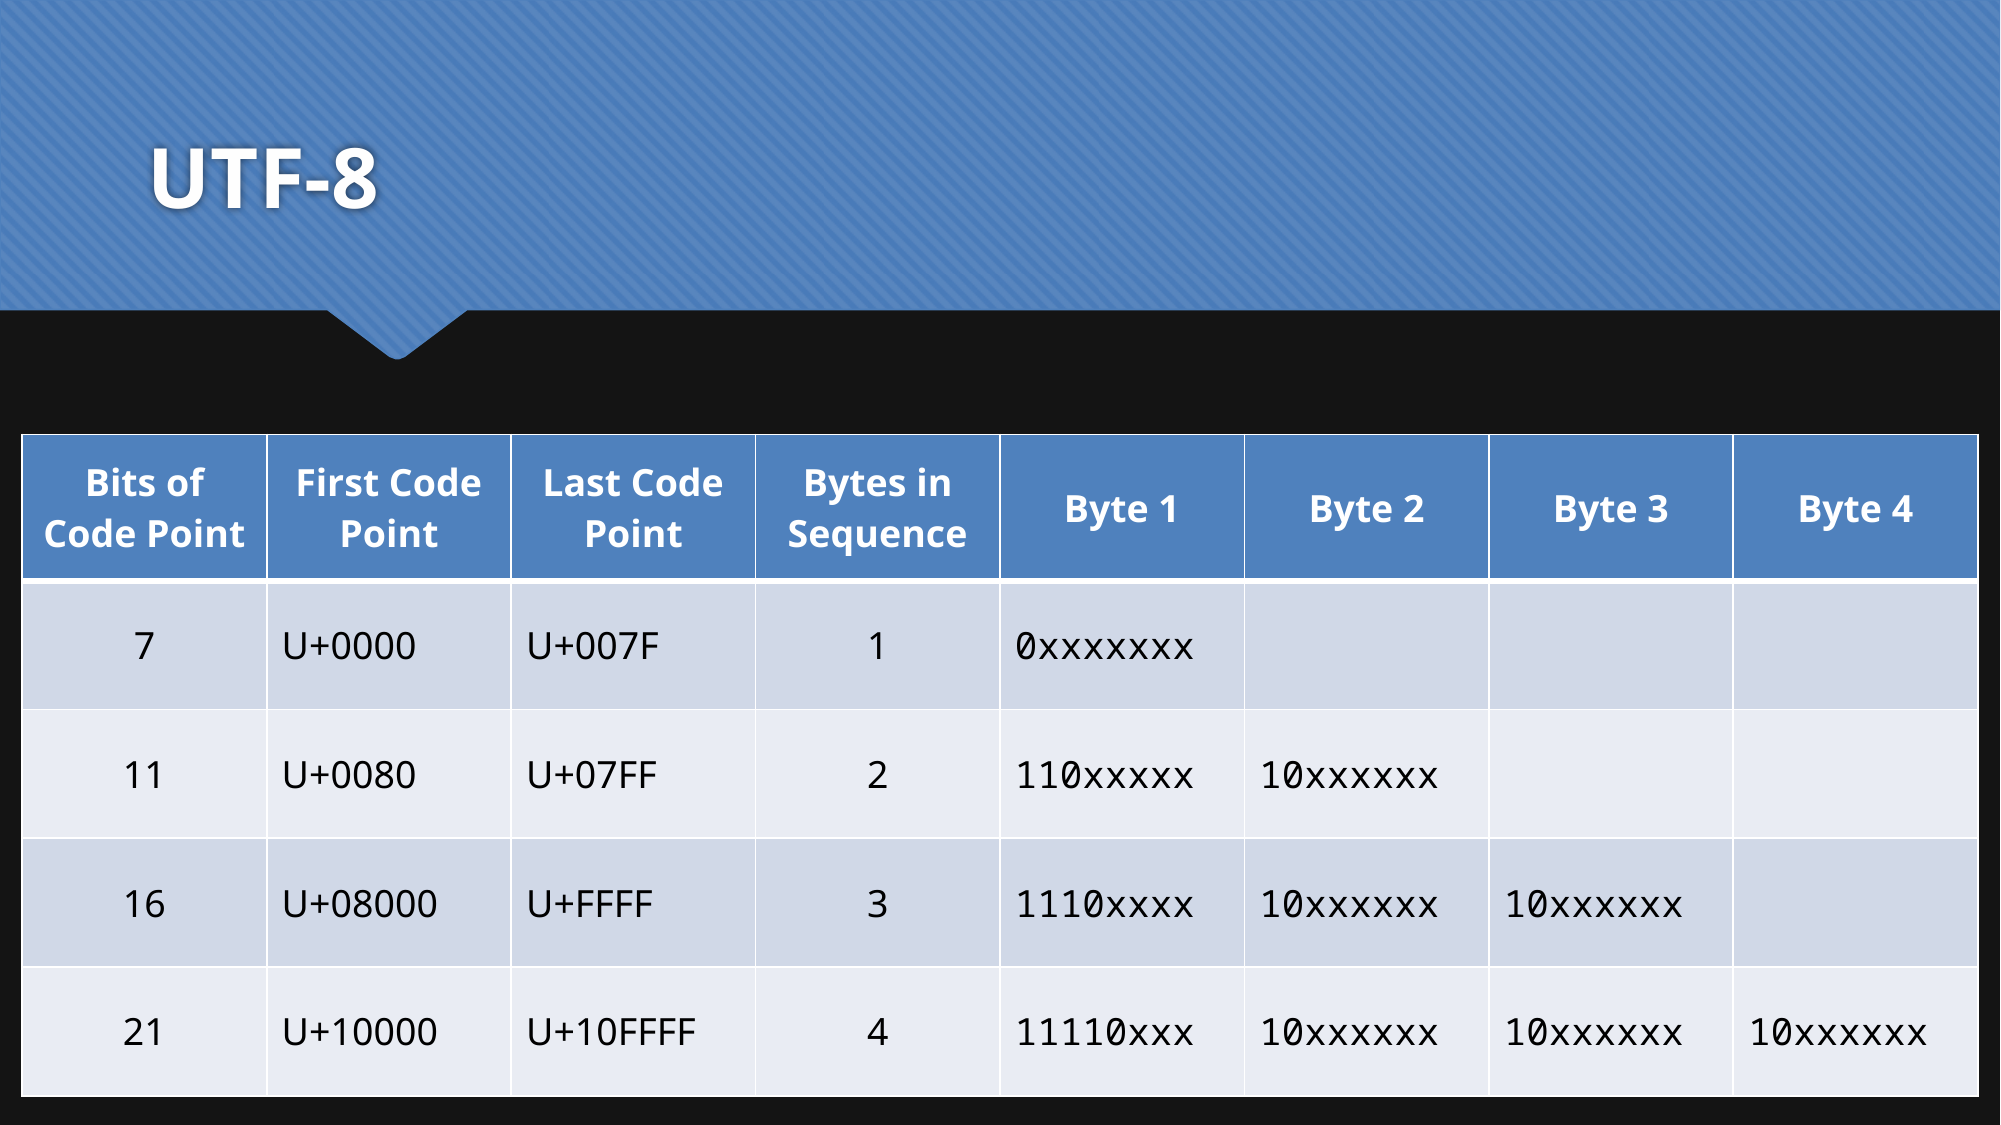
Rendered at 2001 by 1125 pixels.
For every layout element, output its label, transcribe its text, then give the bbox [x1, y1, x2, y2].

table_cell U+10000 [268, 968, 510, 1095]
table_cell [1490, 710, 1732, 837]
table_cell 110xxxxx [1001, 710, 1244, 837]
table_cell 3 [756, 839, 999, 966]
table_header Byte 3 [1490, 435, 1732, 578]
table_cell 21 [23, 968, 266, 1095]
table_cell U+10FFFF [512, 968, 755, 1095]
table_cell U+08000 [268, 839, 510, 966]
table_header Byte 4 [1734, 435, 1977, 578]
table_cell 16 [23, 839, 266, 966]
table_cell 10xxxxxx [1245, 968, 1488, 1095]
table_cell U+FFFF [512, 839, 755, 966]
table_header Byte 2 [1245, 435, 1488, 578]
table_header Byte 1 [1001, 435, 1244, 578]
table_cell 1 [756, 584, 999, 709]
table_cell U+07FF [512, 710, 755, 837]
table_header First Code Point [268, 435, 510, 578]
table_cell 7 [23, 584, 266, 709]
table_cell 10xxxxxx [1490, 839, 1732, 966]
table_cell [1734, 710, 1977, 837]
table_header Bits of Code Point [23, 435, 266, 578]
table_cell 10xxxxxx [1490, 968, 1732, 1095]
table_cell 10xxxxxx [1245, 710, 1488, 837]
table_cell U+007F [512, 584, 755, 709]
table_cell 1110xxxx [1001, 839, 1244, 966]
table_header Last Code Point [512, 435, 755, 578]
table_cell 4 [756, 968, 999, 1095]
table_cell 11110xxx [1001, 968, 1244, 1095]
table_cell [1734, 839, 1977, 966]
table_cell [1245, 584, 1488, 709]
table_cell U+0080 [268, 710, 510, 837]
table_cell 10xxxxxx [1734, 968, 1977, 1095]
table_cell [1734, 584, 1977, 709]
table_cell 11 [23, 710, 266, 837]
table_header Bytes in Sequence [756, 435, 999, 578]
title UTF-8 [132, 73, 1868, 233]
table_cell 2 [756, 710, 999, 837]
table_cell 0xxxxxxx [1001, 584, 1244, 709]
table_cell 10xxxxxx [1245, 839, 1488, 966]
table_cell [1490, 584, 1732, 709]
table_cell U+0000 [268, 584, 510, 709]
